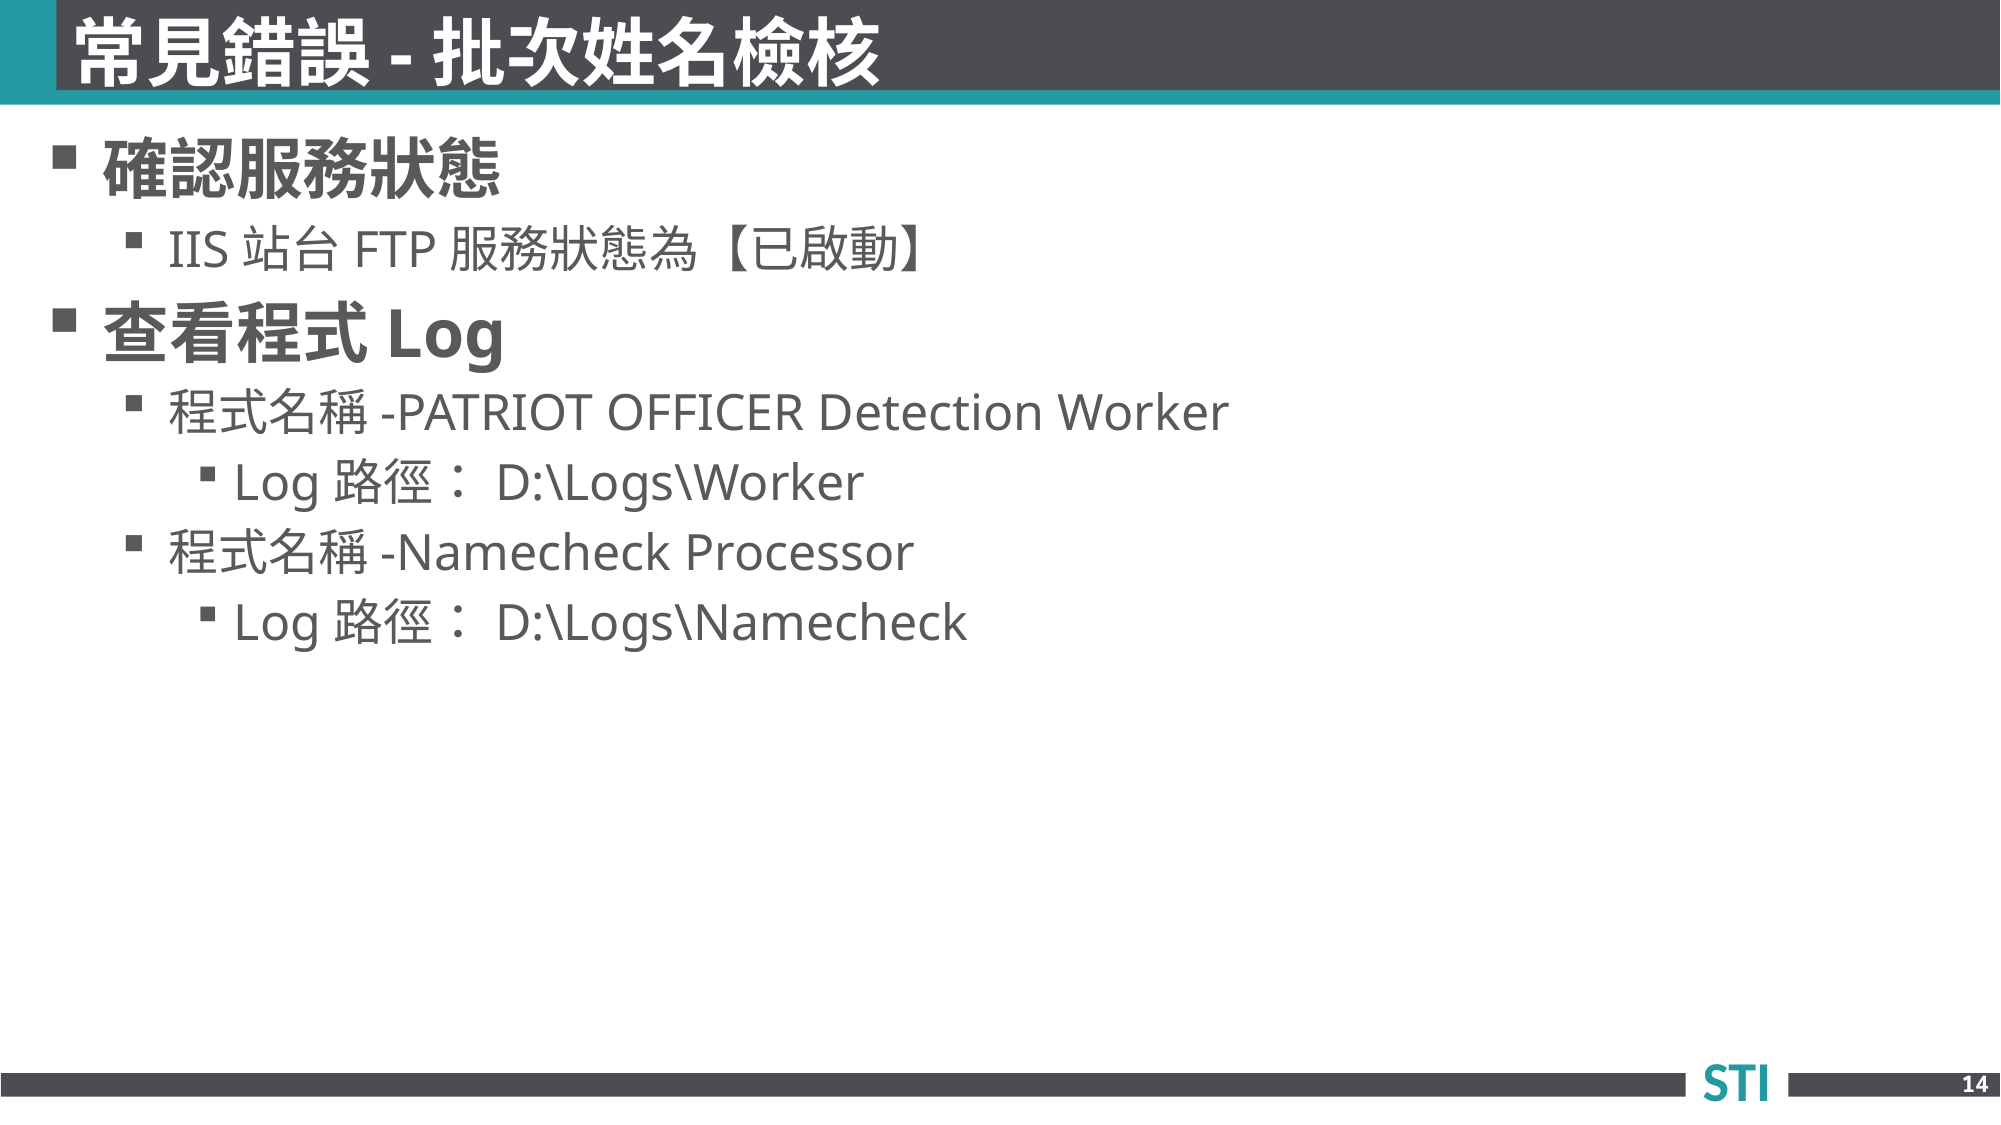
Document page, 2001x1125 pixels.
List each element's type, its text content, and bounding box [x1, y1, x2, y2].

title 常見錯誤-批次姓名檢核 [56, 7, 1863, 94]
list 確認服務狀態 IIS站台FTP服務狀態為【已啟動】 查看程式Log 程式名稱-PATRIOT OFFICER Detection Worker Log路徑：D:\Logs\Worker 程式名稱-Namecheck Processor Log路徑：D:\Logs\Namecheck [31, 119, 1957, 1071]
slide_number 14 [1909, 1062, 2000, 1108]
